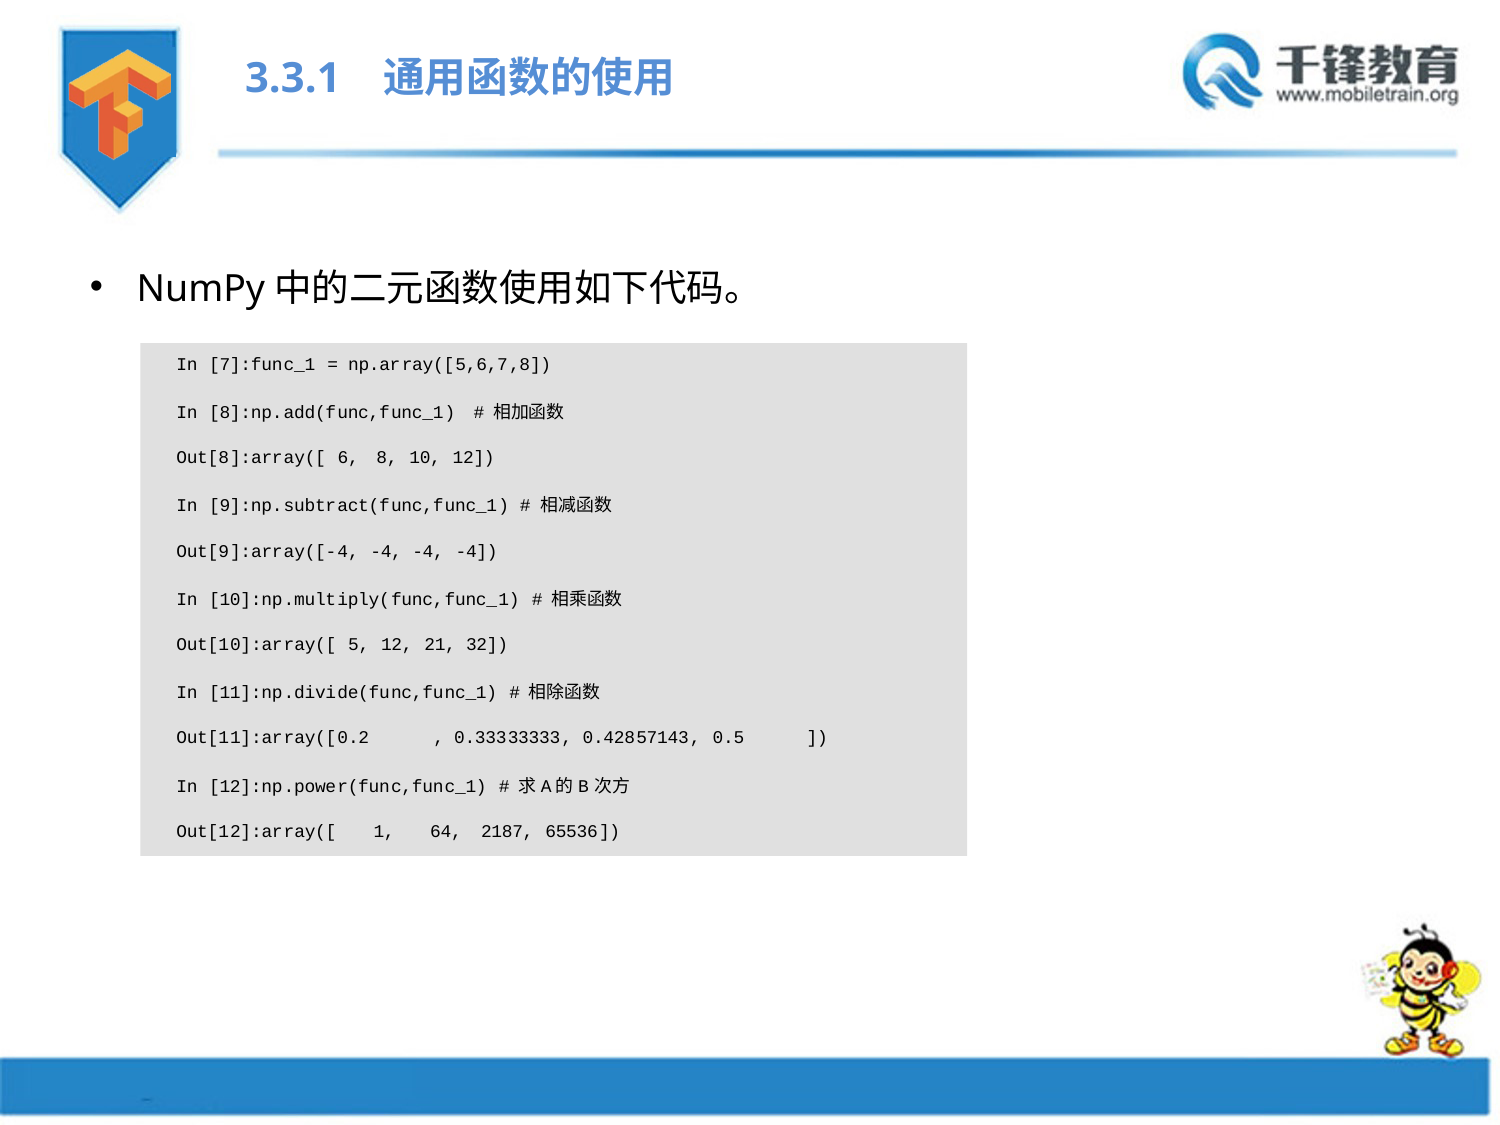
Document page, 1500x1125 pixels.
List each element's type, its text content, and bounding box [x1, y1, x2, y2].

text_box NumPy中的二元函数使用如下代码。 [0, 233, 1496, 316]
picture [0, 0, 1500, 1125]
text_box 3.3.1 通用函数的使用 [230, 29, 1069, 122]
